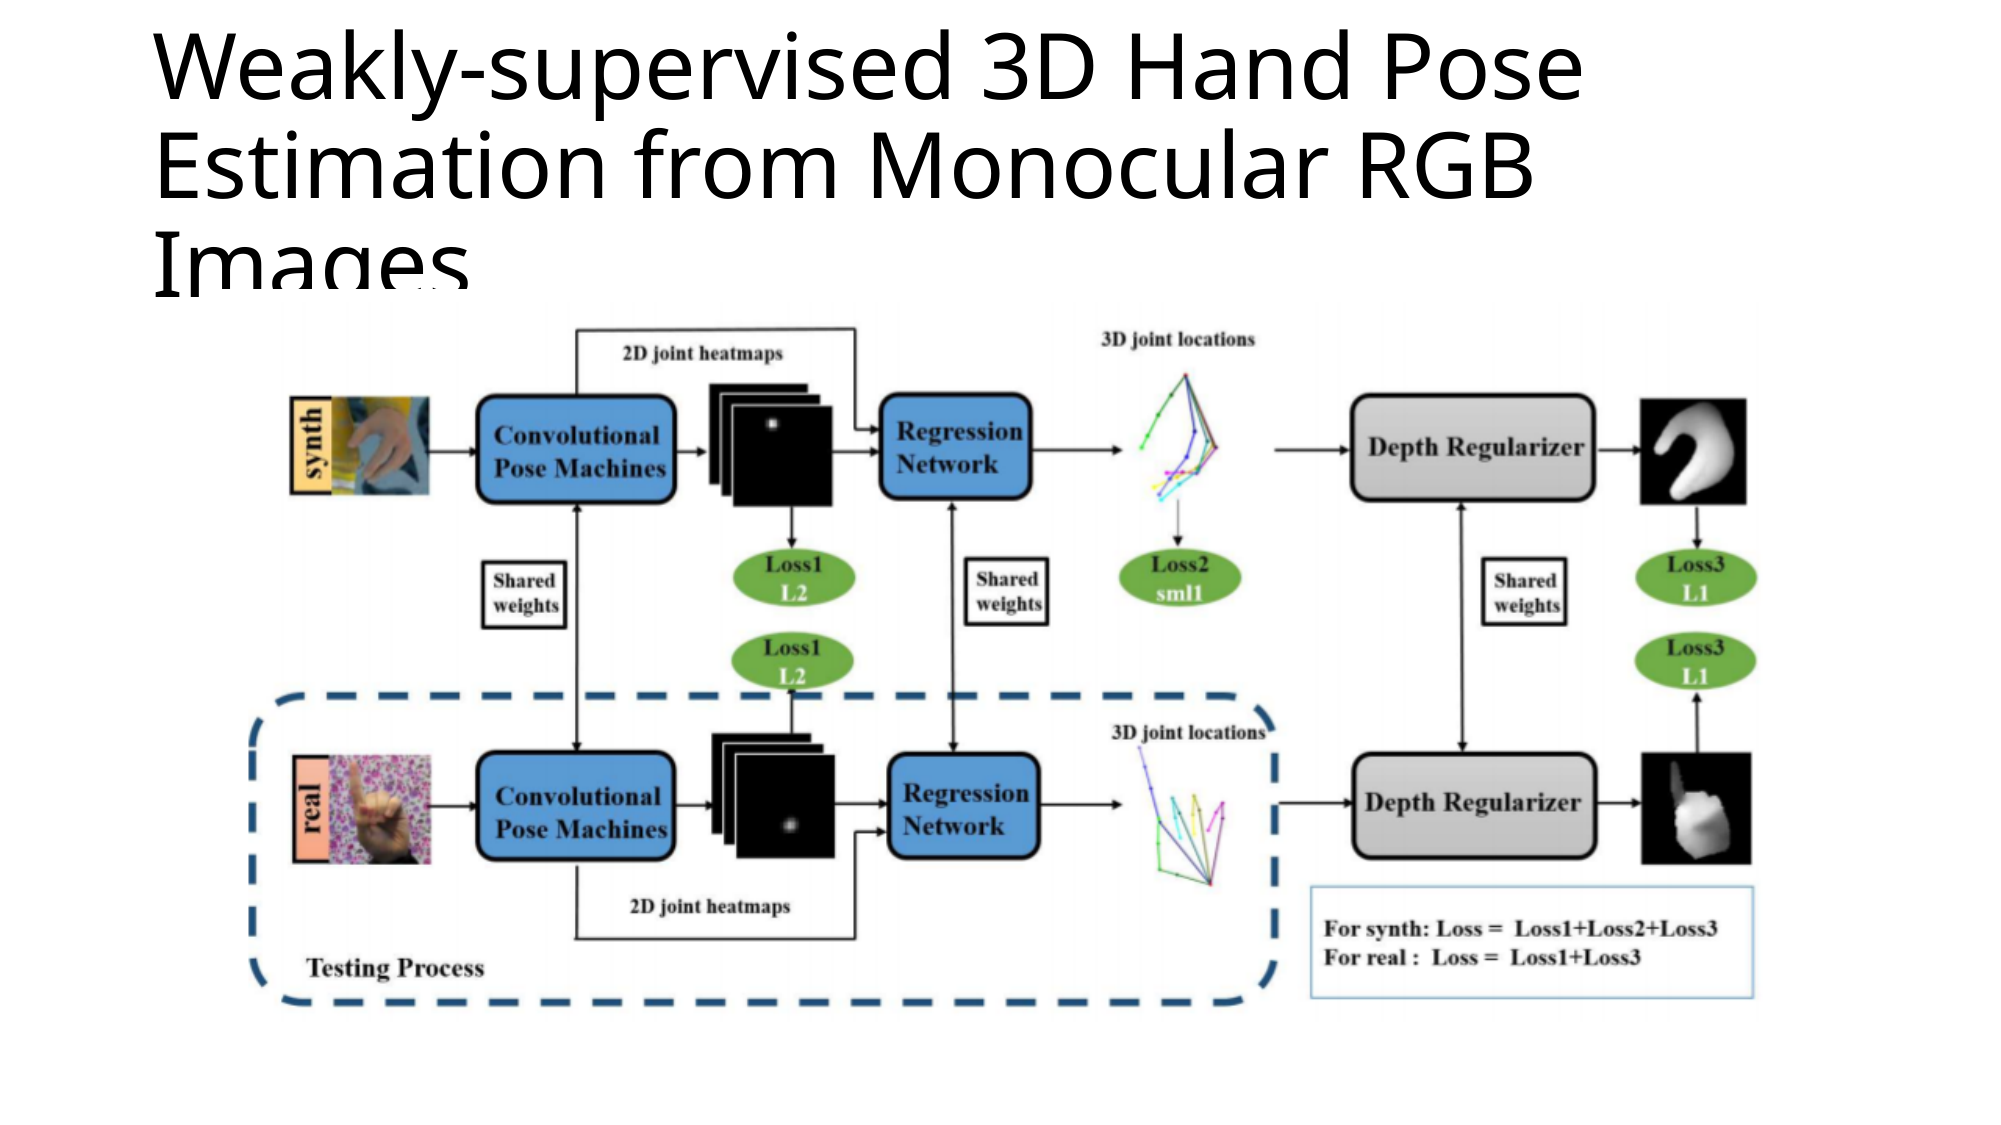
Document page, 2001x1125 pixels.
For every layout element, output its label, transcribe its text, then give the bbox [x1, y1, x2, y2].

picture [205, 289, 1784, 1023]
title Weakly-supervised 3D Hand Pose Estimation from Monocular RGB Images [137, 59, 1863, 278]
